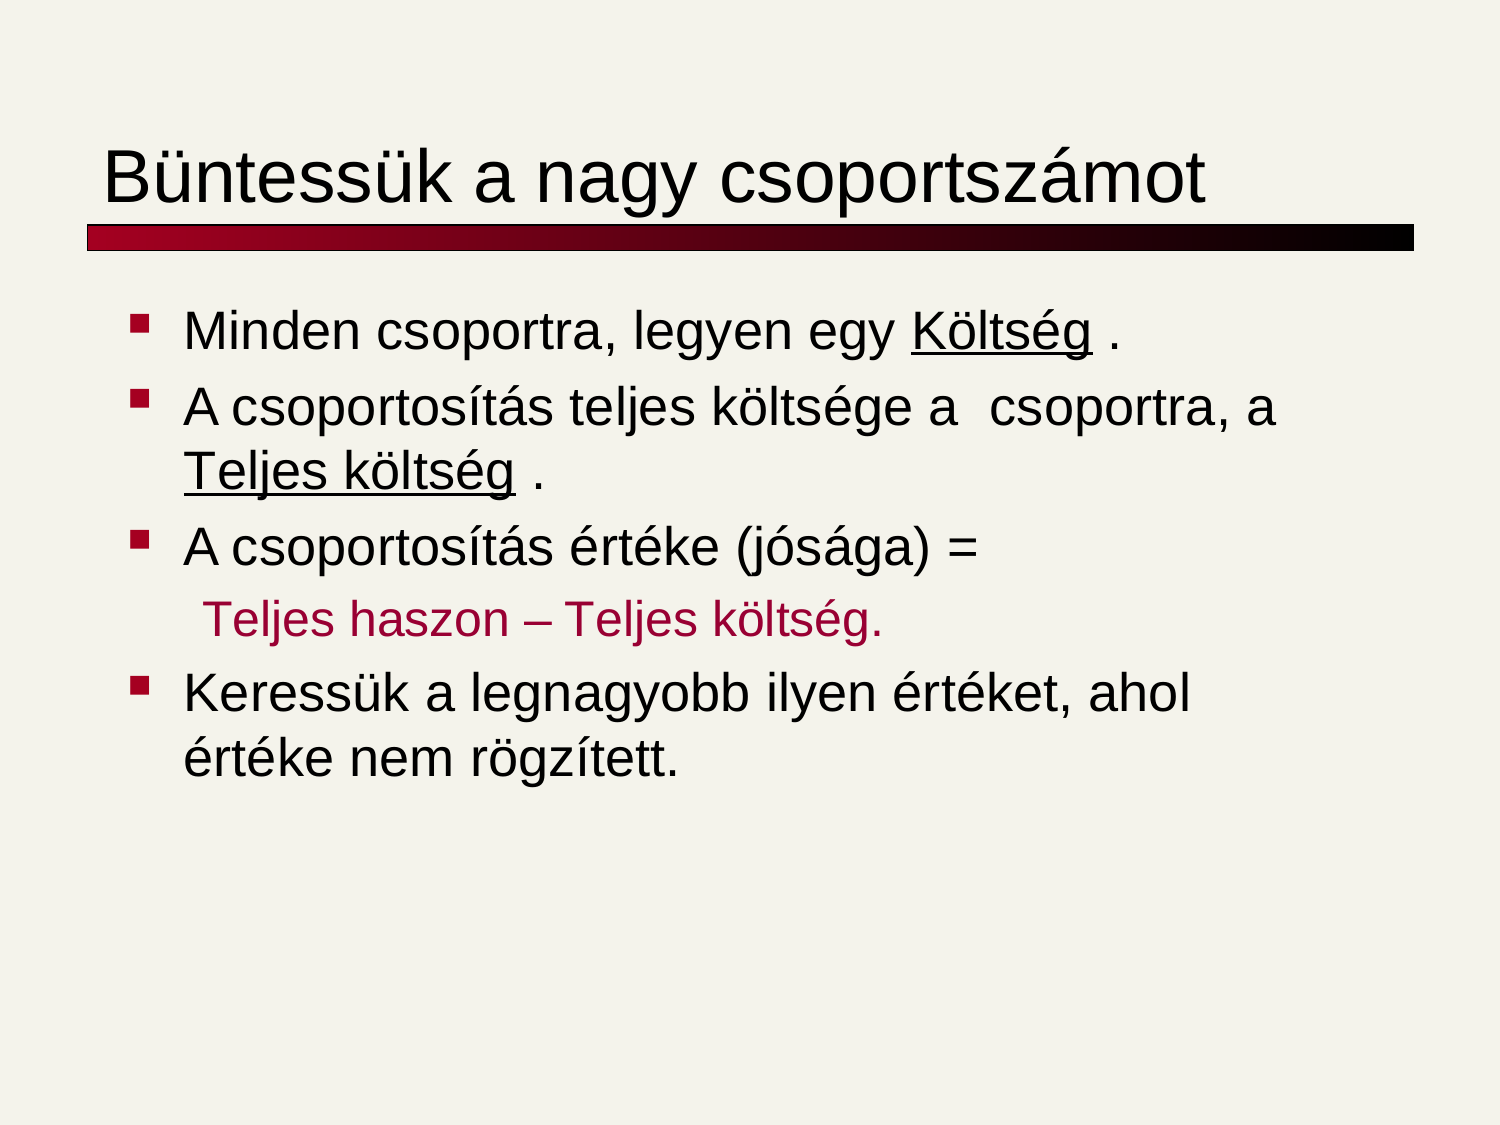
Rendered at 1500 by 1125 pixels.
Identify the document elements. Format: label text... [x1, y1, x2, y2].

title Büntessük a nagy csoportszámot [87, 62, 1413, 225]
